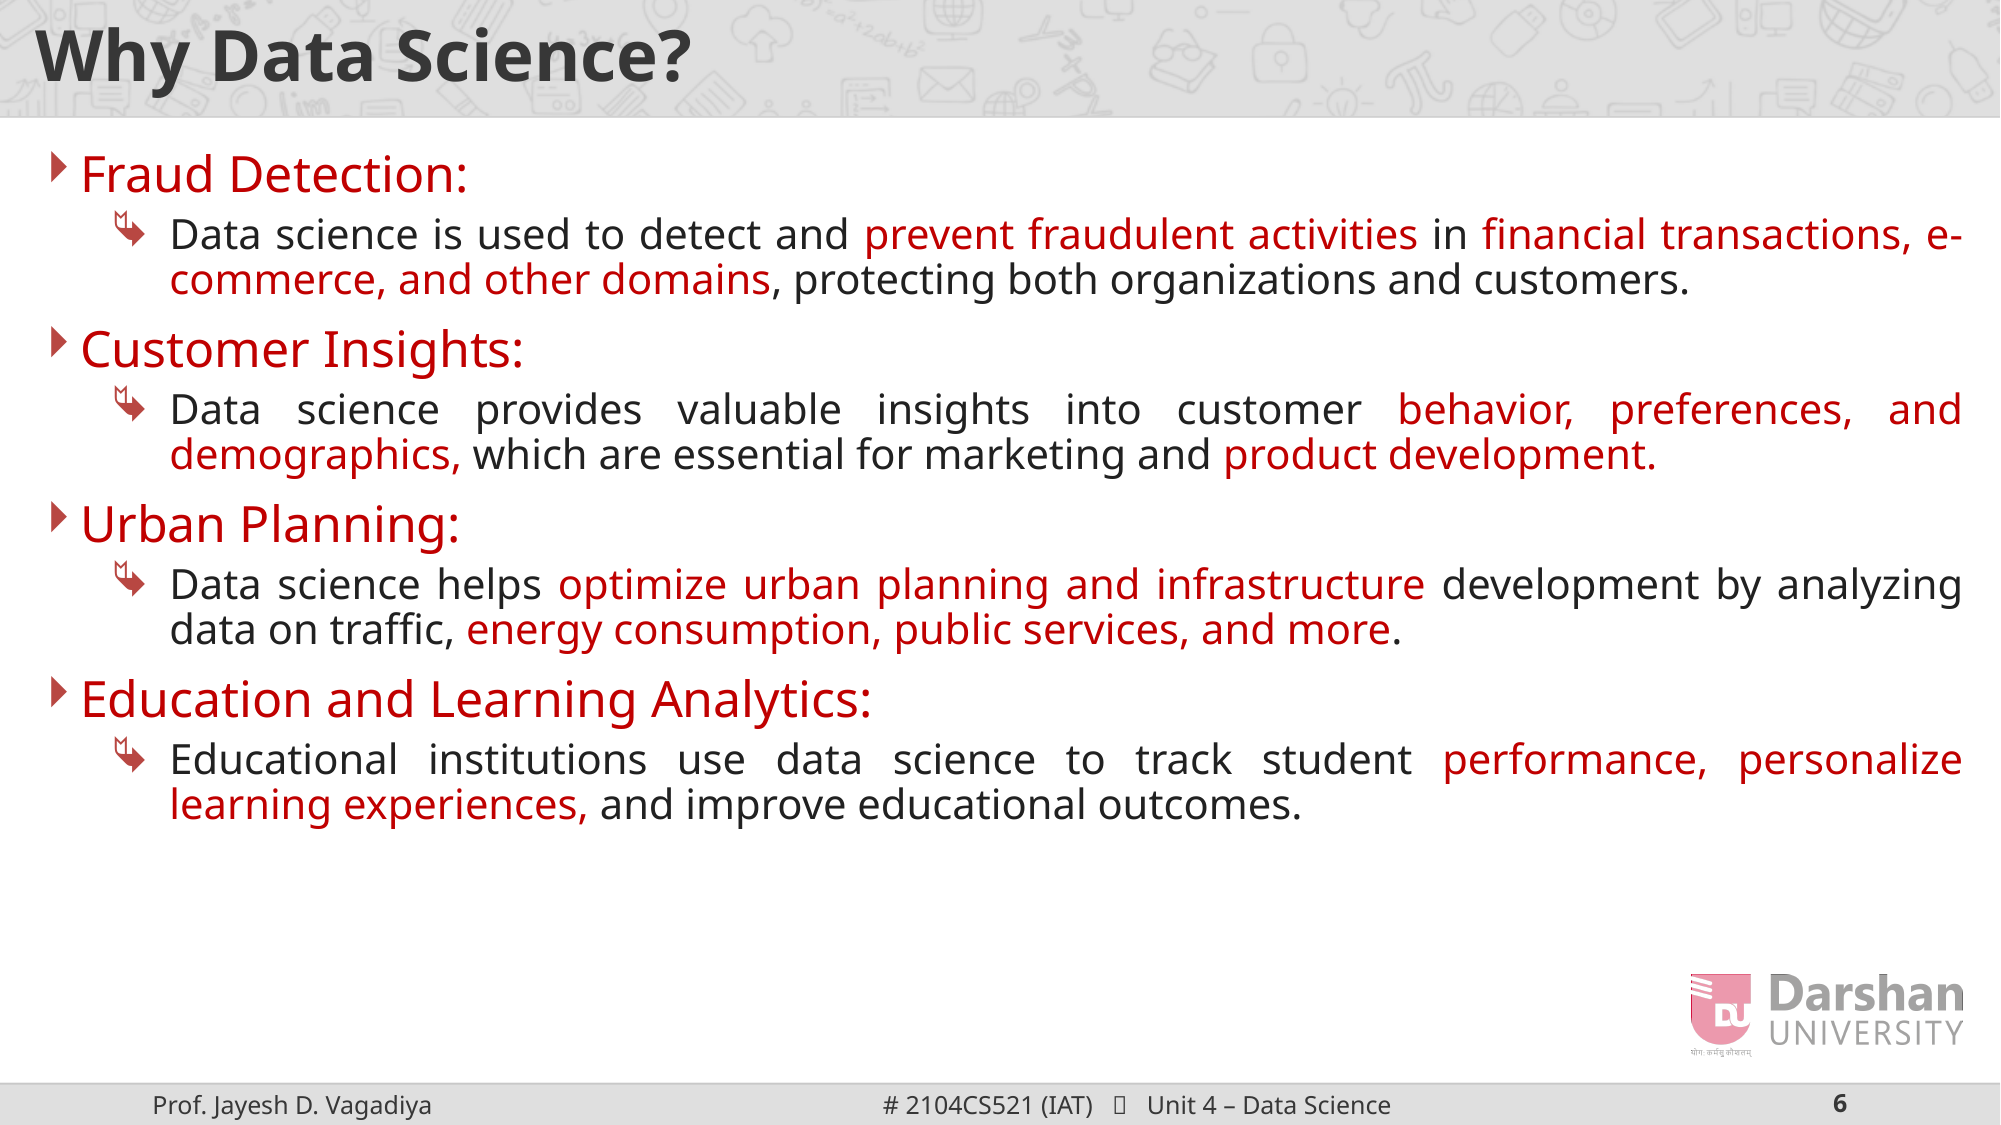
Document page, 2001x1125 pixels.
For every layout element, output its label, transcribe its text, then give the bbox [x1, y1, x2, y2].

list Fraud Detection: Data science is used to detect and prevent fraudulent activities in financial transactions, e-commerce, and other domains, protecting both organizations and customers. Customer Insights: Data science provides valuable insights into customer behavior, preferences, and demographics, which are essential for marketing and product development. Urban Planning: Data science helps optimize urban planning and infrastructure development by analyzing data on traffic, energy consumption, public services, and more. Education and Learning Analytics: Educational institutions use data science to track student performance, personalize learning experiences, and improve educational outcomes. [21, 141, 1979, 1057]
title Why Data Science? [0, 0, 2000, 117]
